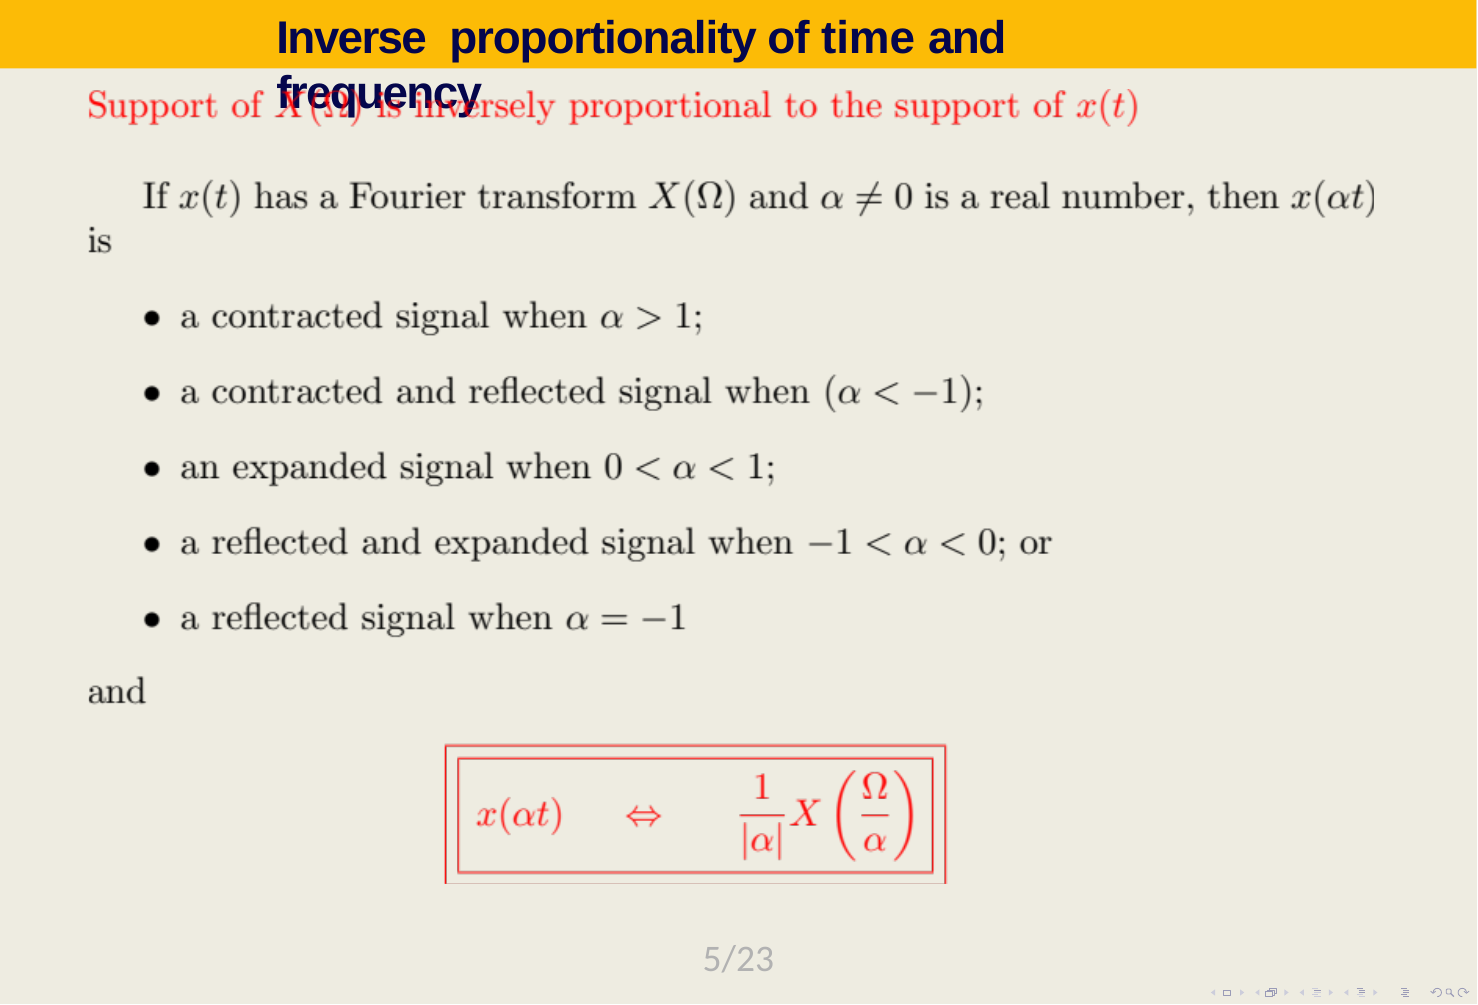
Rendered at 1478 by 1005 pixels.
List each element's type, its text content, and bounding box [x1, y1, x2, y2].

text_box [0, 0, 1477, 69]
text_box [1433, 988, 1442, 997]
text_box [1458, 988, 1467, 997]
title Inverse proportionality of time and frequency [274, 5, 1238, 87]
footer 5/23 [502, 933, 975, 980]
picture [88, 89, 1375, 884]
